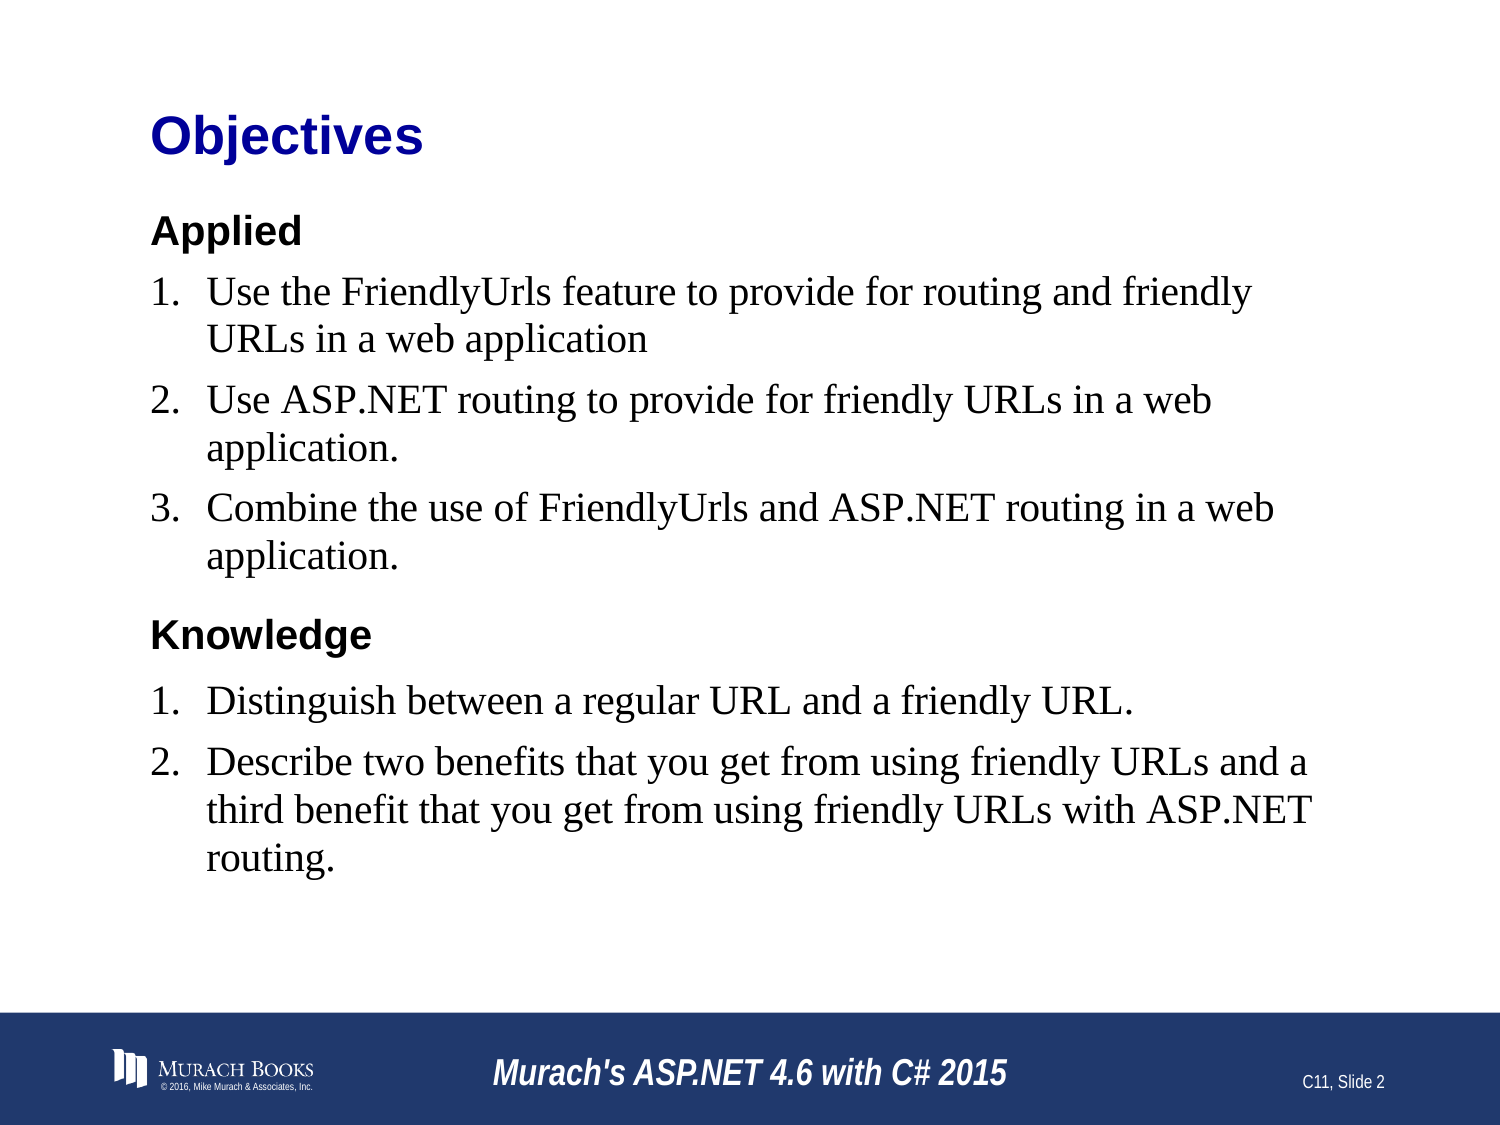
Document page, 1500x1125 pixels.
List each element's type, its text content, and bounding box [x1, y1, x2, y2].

title Objectives [150, 99, 1350, 166]
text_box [149, 174, 1348, 945]
footer © 2016, Mike Murach & Associates, Inc. [12, 1025, 463, 1100]
slide_number Murach's ASP.NET 4.6 with C# 2015 [463, 1025, 1050, 1100]
slide_number C11, Slide 2 [1087, 1025, 1400, 1100]
